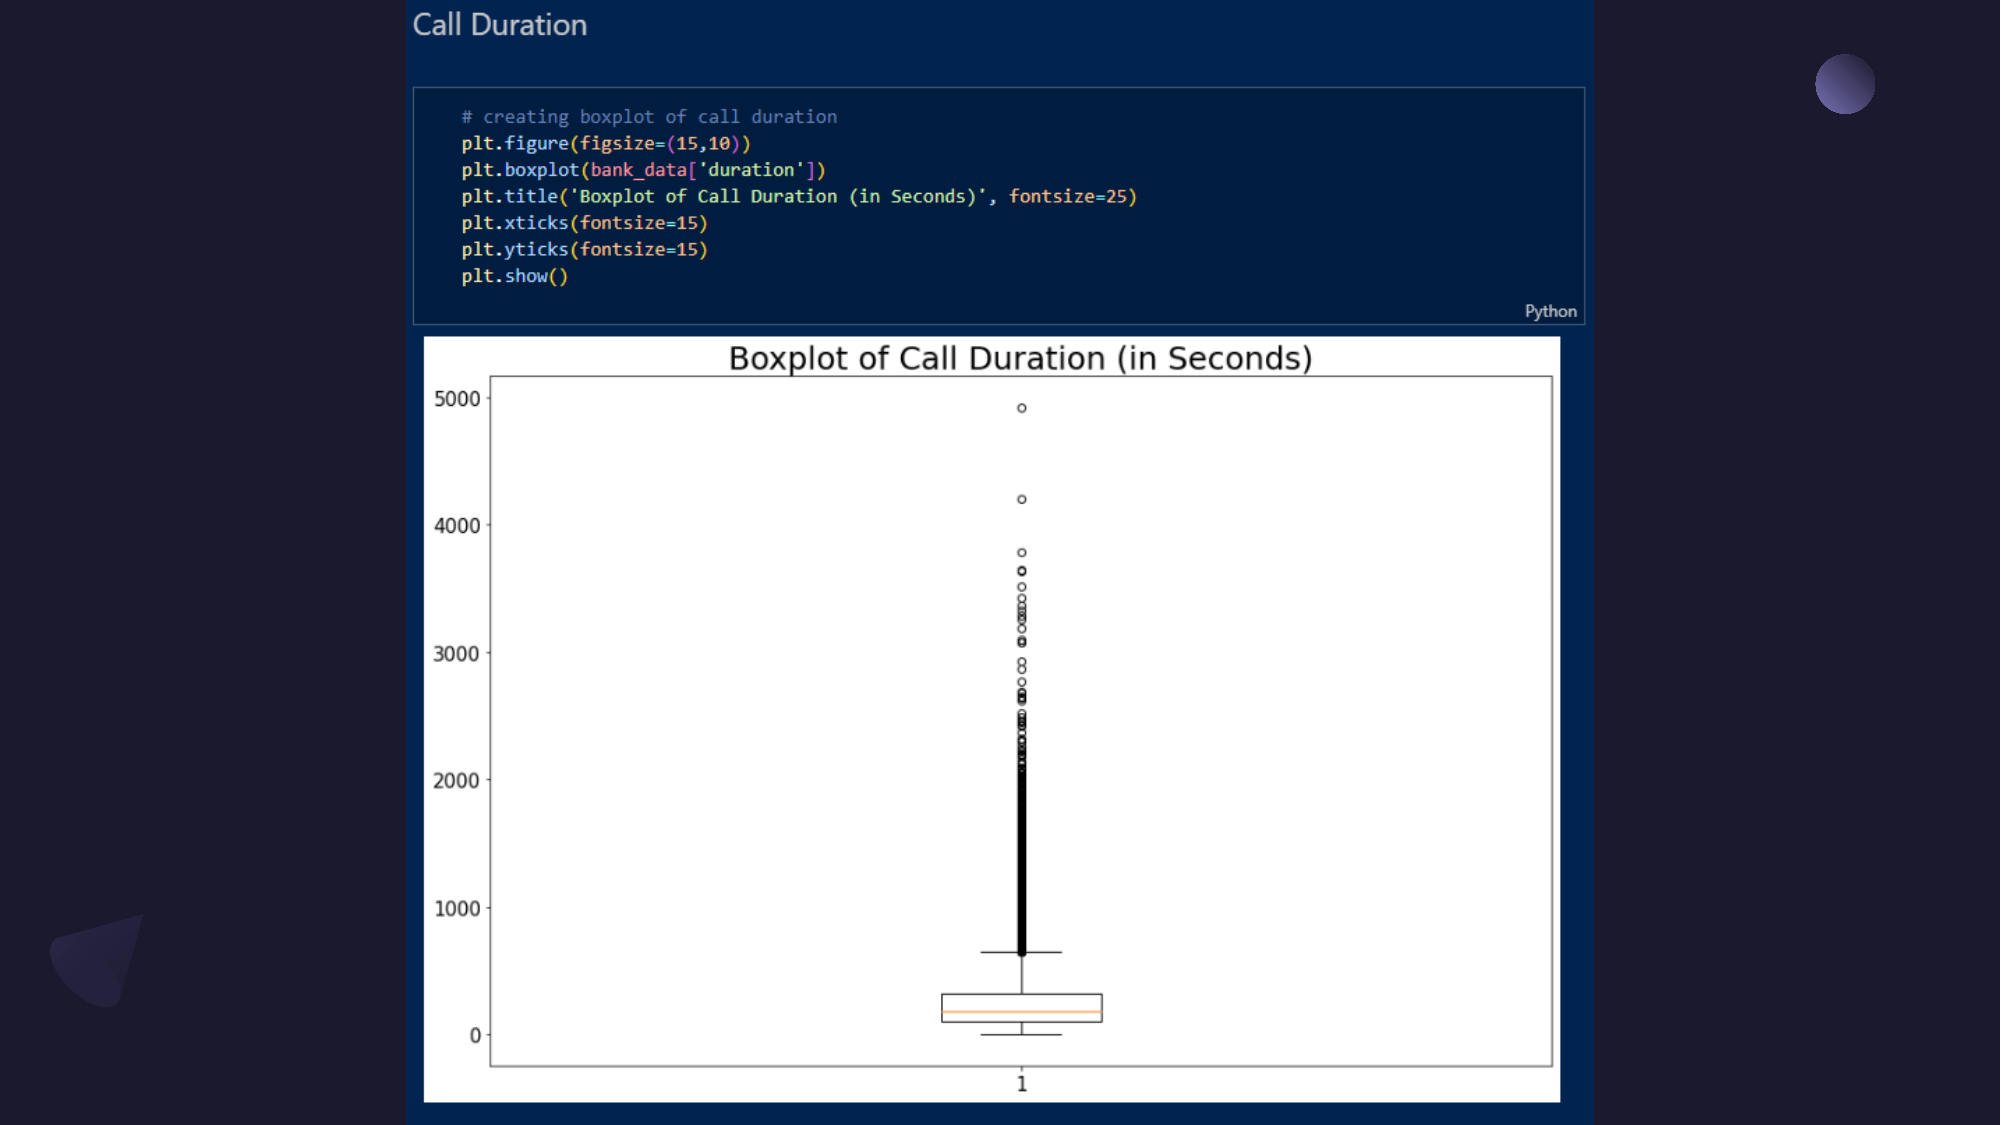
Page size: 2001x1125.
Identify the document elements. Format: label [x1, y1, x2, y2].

picture [406, 0, 1594, 1125]
